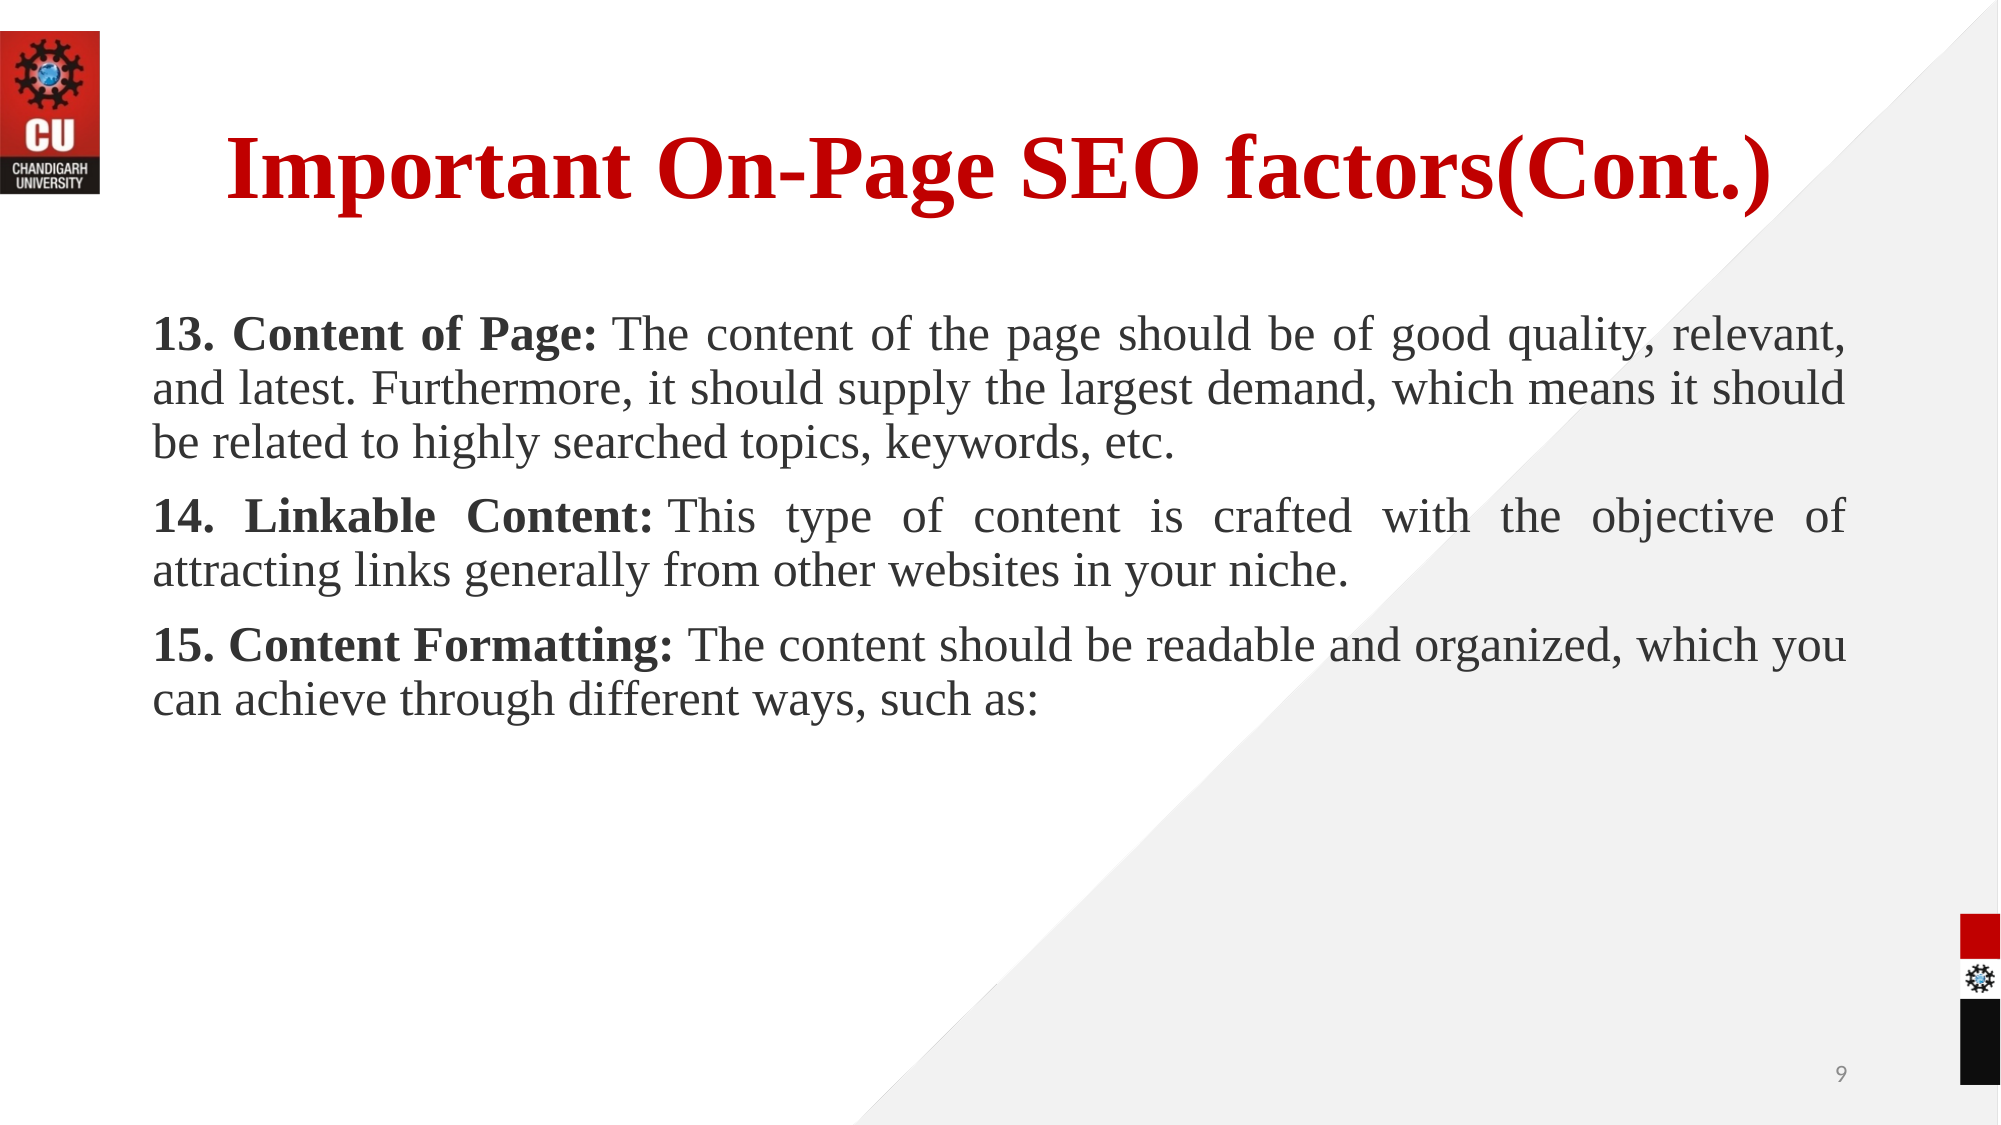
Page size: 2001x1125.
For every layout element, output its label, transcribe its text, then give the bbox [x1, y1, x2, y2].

list 13. Content of Page: The content of the page should be of good quality, relevant, and latest. Furthermore, it should supply the largest demand, which means it should be related to highly searched topics, keywords, etc. 14. Linkable Content: This type of content is crafted with the objective of attracting links generally from other websites in your niche. 15. Content Formatting: The content should be readable and organized, which you can achieve through different ways, such as: [137, 299, 1863, 1014]
slide_number 9 [1412, 1042, 1863, 1103]
title Important On-Page SEO factors(Cont.) [137, 59, 1863, 278]
picture [0, 0, 2001, 1125]
